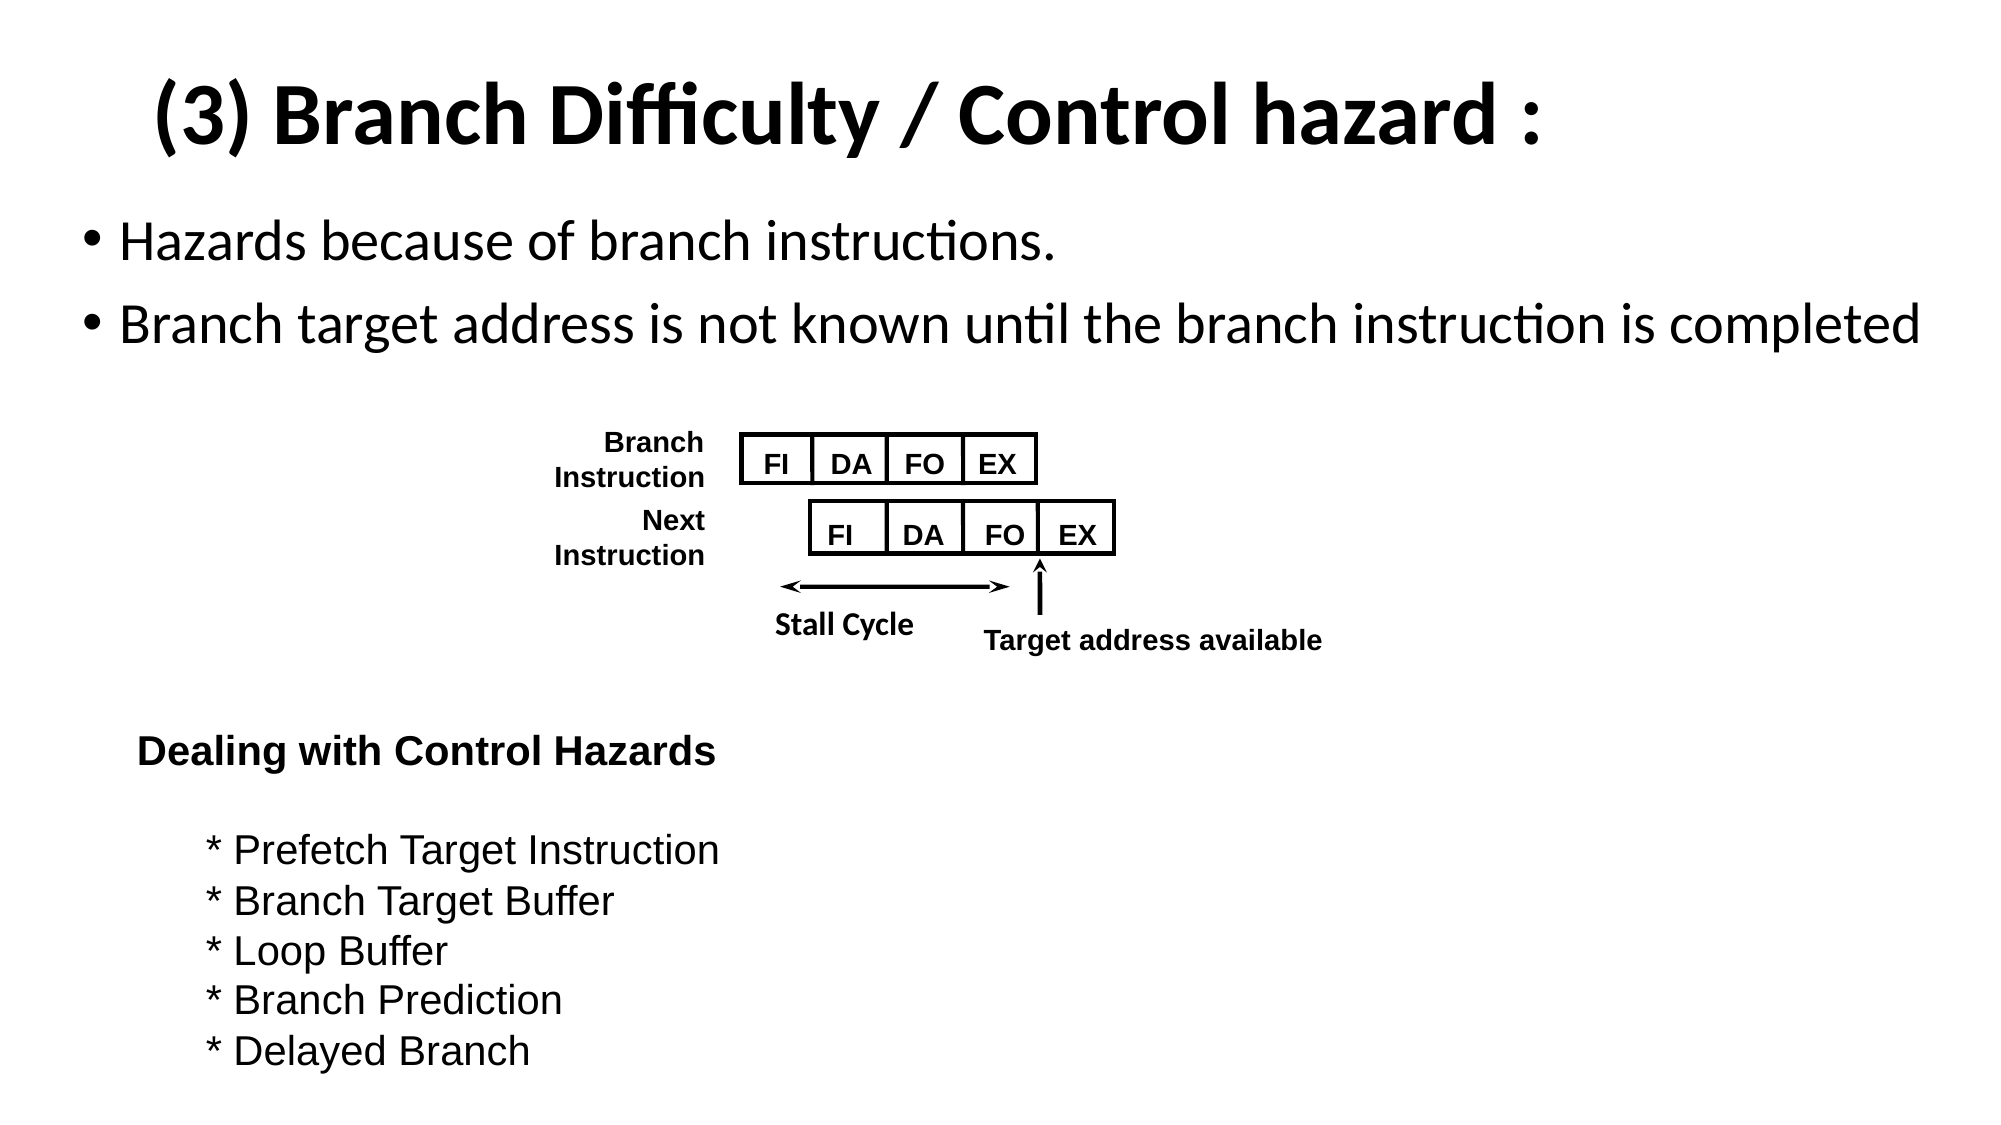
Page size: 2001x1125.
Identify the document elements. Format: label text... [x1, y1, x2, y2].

text_box Dealing with Control Hazards * Prefetch Target Instruction * Branch Target Buffer * Loop Buffer * Branch Prediction * Delayed Branch [121, 715, 835, 1125]
text_box Target address available [968, 613, 1339, 664]
text_box [741, 434, 963, 483]
text_box [964, 501, 1037, 508]
text_box [989, 580, 1010, 593]
list Hazards because of branch instructions. Branch target address is not known until the branch instruction is completed [67, 202, 1953, 1081]
text_box FI DA FO EX [748, 438, 1033, 489]
text_box [1038, 501, 1115, 554]
text_box [810, 501, 886, 554]
text_box [887, 501, 963, 508]
text_box [780, 580, 801, 593]
text_box Next Instruction [539, 502, 721, 580]
text_box [1033, 558, 1047, 571]
title (3) Branch Difficulty / Control hazard : [137, 59, 1863, 172]
text_box [964, 434, 1036, 483]
text_box Stall Cycle [760, 594, 954, 650]
text_box Branch Instruction [539, 416, 721, 502]
text_box FI DA FO EX [812, 508, 1113, 559]
